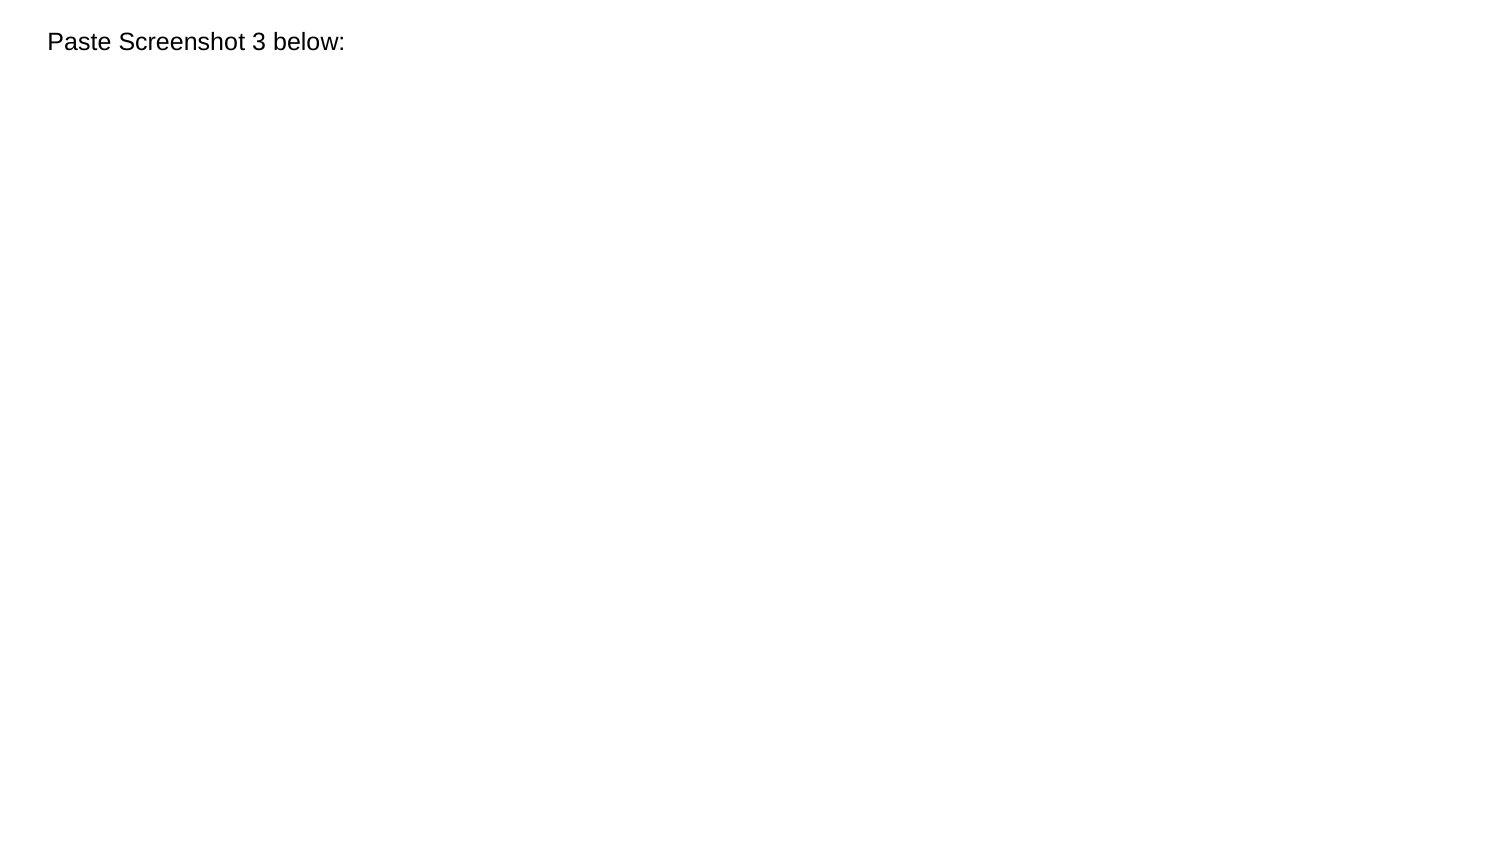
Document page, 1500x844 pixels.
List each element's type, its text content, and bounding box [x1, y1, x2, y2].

list Paste Screenshot 3 below: [36, 23, 1331, 79]
